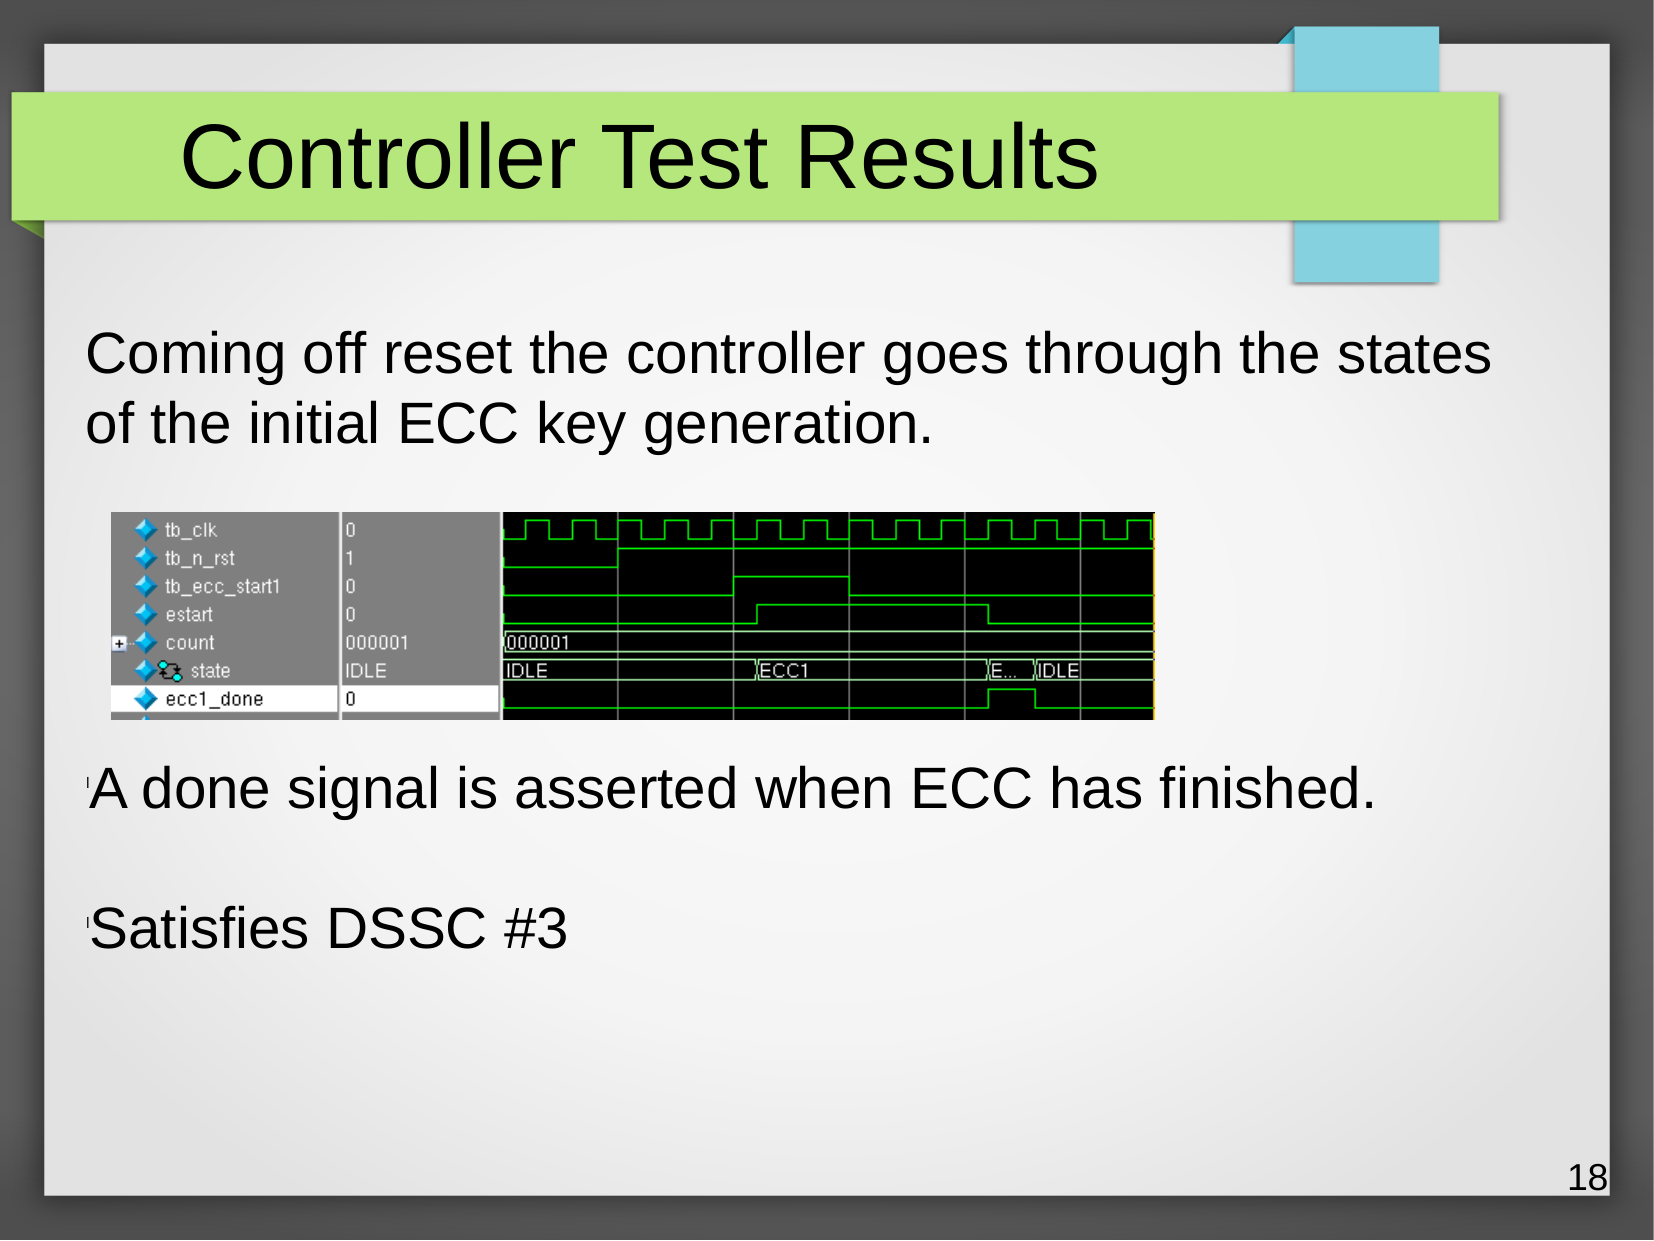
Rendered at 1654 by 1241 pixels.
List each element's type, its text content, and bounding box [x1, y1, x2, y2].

text_box Coming off reset the controller goes through the states of the initial ECC key generation. A done signal is asserted when ECC has finished. Satisfies DSSC #3 [71, 262, 1560, 982]
text_box Controller Test Results [14, 89, 1571, 271]
picture [0, 0, 1654, 1240]
text_box 18 [1552, 1145, 1624, 1205]
